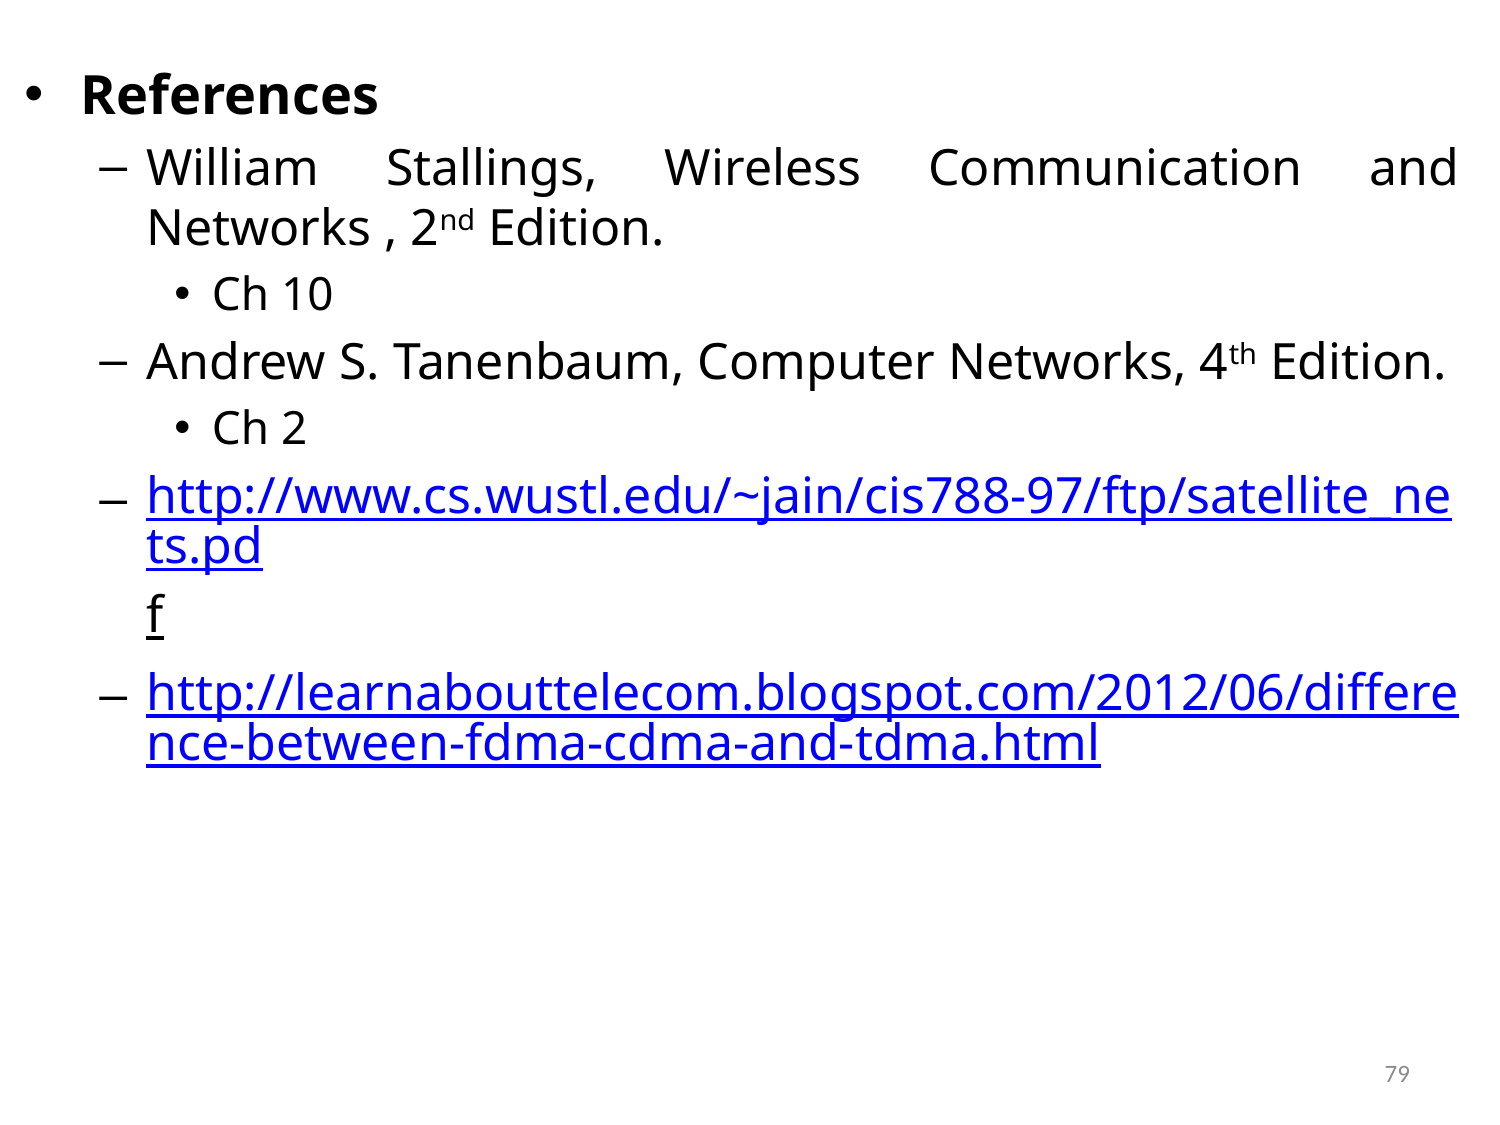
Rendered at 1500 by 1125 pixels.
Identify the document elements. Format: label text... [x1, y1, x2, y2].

list References William Stallings, Wireless Communication and Networks , 2nd Edition. Ch 10 Andrew S. Tanenbaum, Computer Networks, 4th Edition. Ch 2 http://www.cs.wustl.edu/~jain/cis788-97/ftp/satellite_nets.pdf http://learnabouttelecom.blogspot.com/2012/06/difference-between-fdma-cdma-and-tdma.html [9, 53, 1475, 1005]
slide_number 79 [1074, 1042, 1425, 1103]
